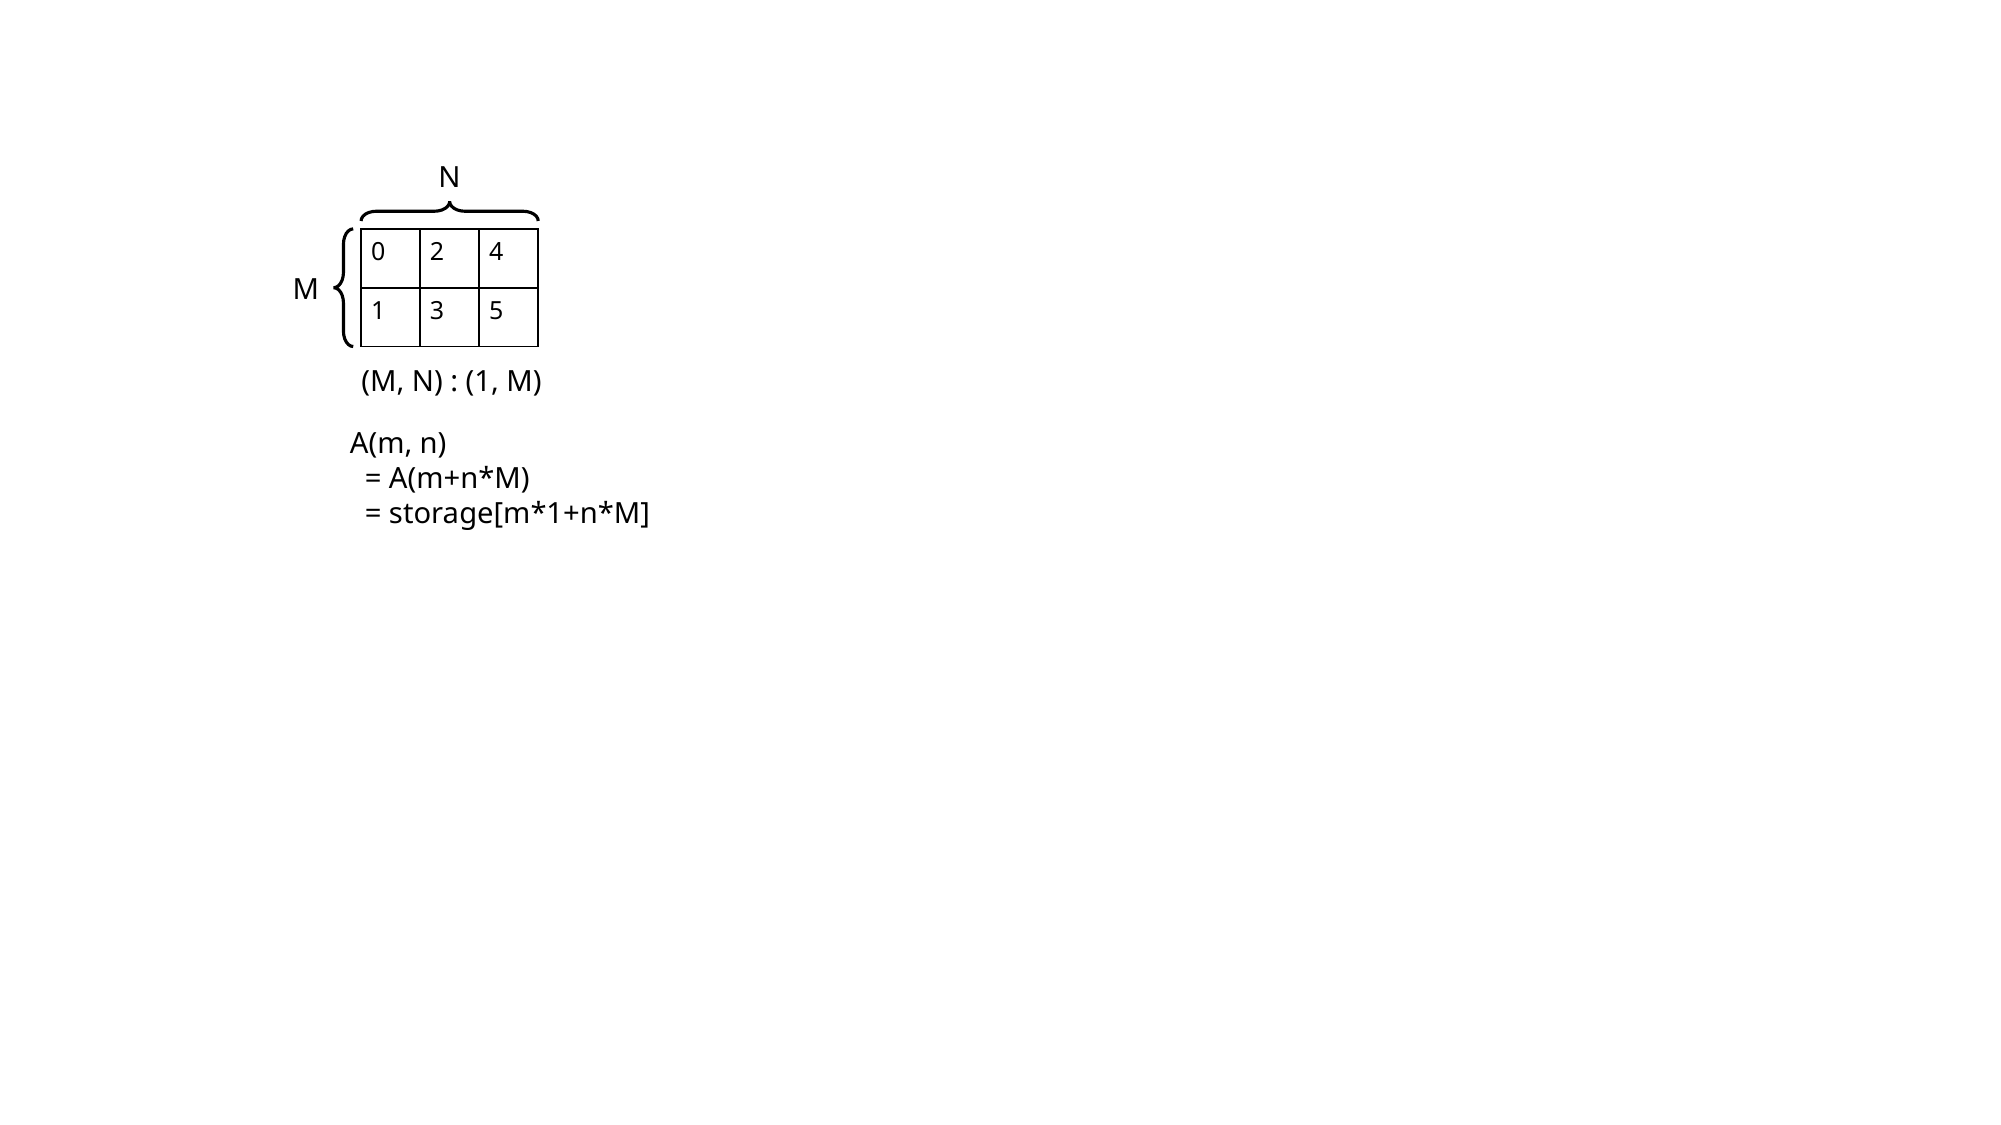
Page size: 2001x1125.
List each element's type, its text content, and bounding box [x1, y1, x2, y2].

table_header 4 [480, 230, 537, 287]
text_box [334, 227, 354, 349]
table_header 0 [362, 230, 419, 287]
text_box A(m, n) = A(m+n*M) = storage[m*1+n*M] [335, 417, 665, 537]
table_header 2 [421, 230, 478, 287]
text_box [359, 201, 540, 222]
table_cell 3 [421, 289, 478, 346]
text_box (M, N) : (1, M) [346, 354, 557, 405]
table_cell 1 [362, 289, 419, 346]
table_cell 5 [480, 289, 537, 346]
text_box N [423, 151, 476, 201]
text_box M [277, 263, 334, 313]
